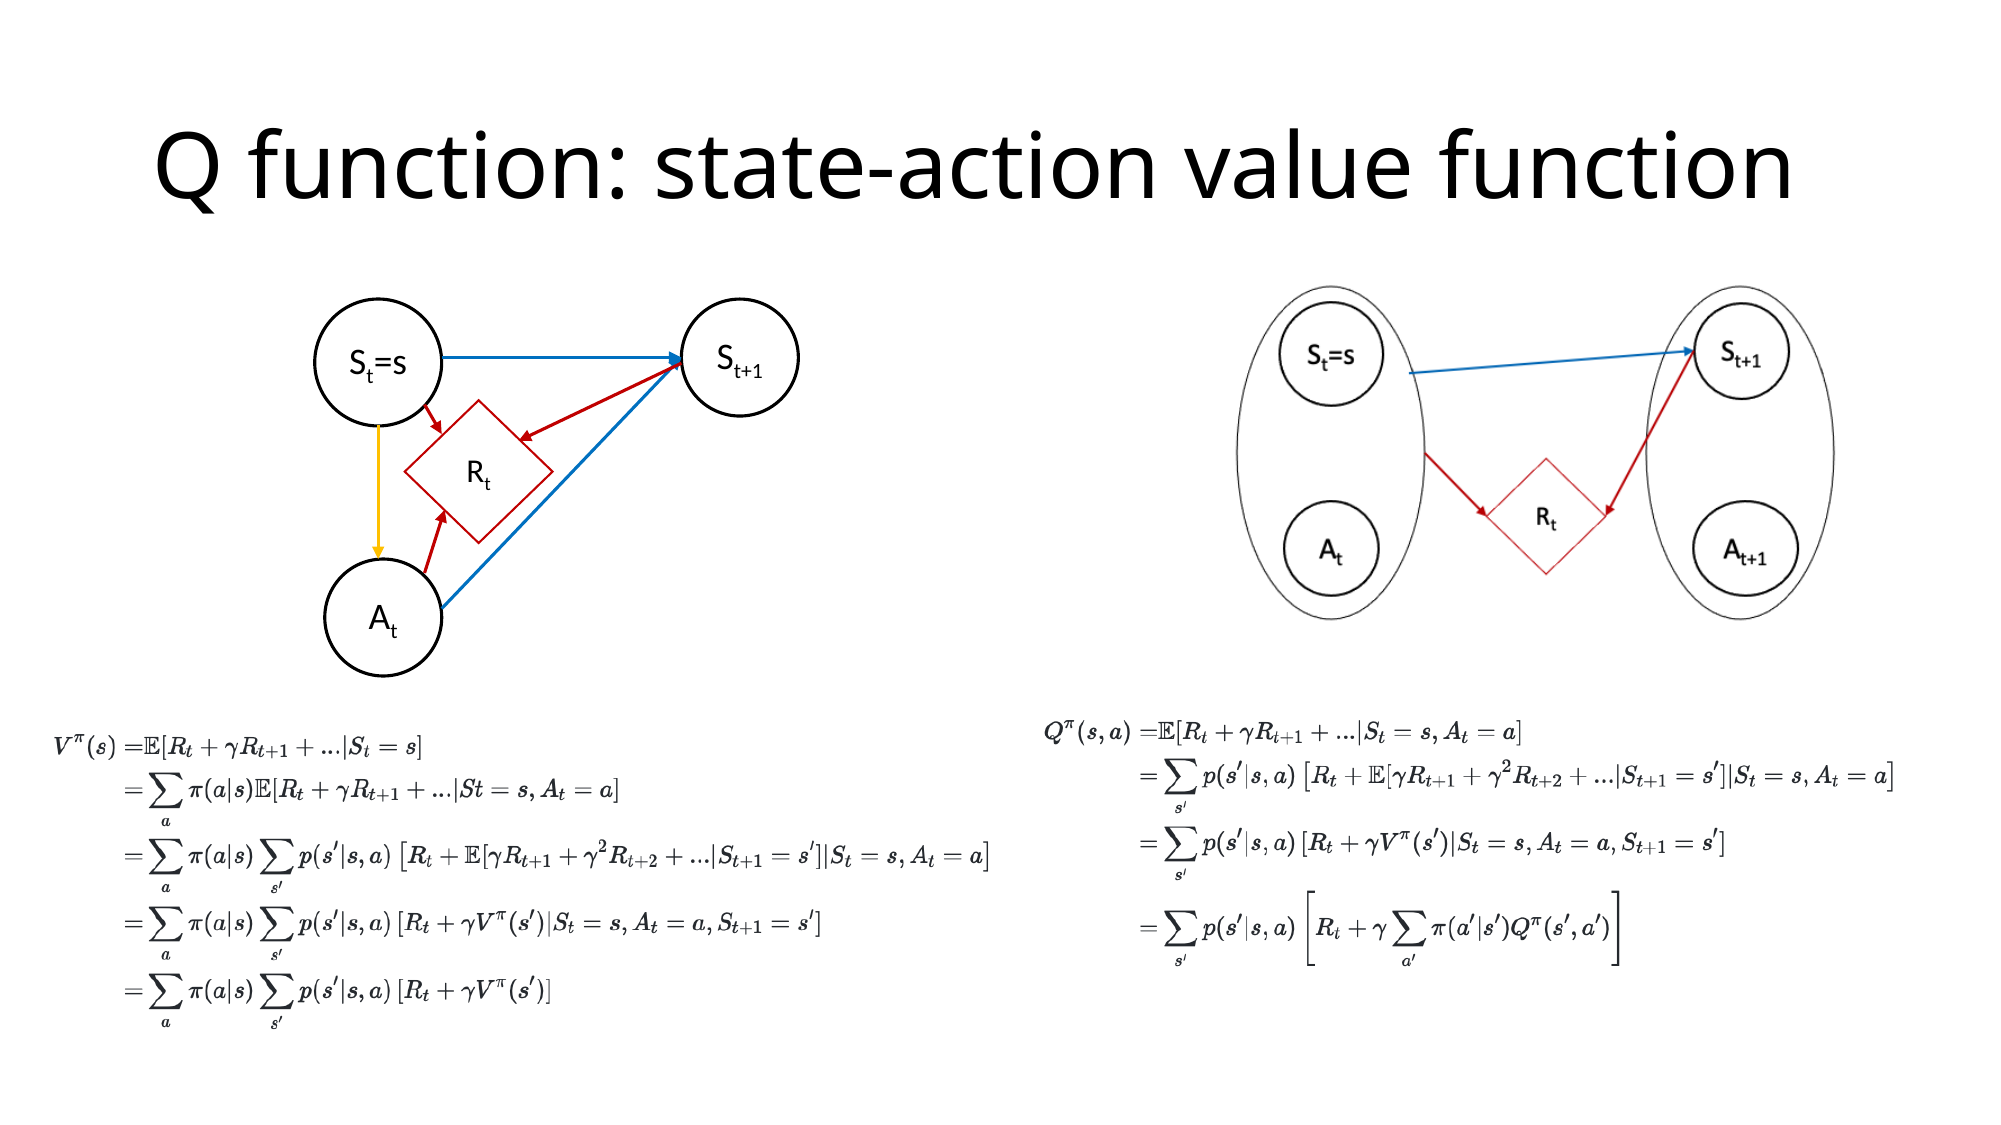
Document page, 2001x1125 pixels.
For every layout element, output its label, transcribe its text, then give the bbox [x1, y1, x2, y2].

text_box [441, 357, 682, 609]
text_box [424, 404, 442, 435]
text_box At [323, 557, 443, 678]
picture [1201, 262, 1843, 644]
picture [1033, 715, 1907, 970]
picture [44, 718, 993, 1041]
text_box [424, 509, 445, 573]
text_box St+1 [680, 298, 800, 418]
title Q function: state-action value function [137, 59, 1863, 278]
text_box St=s [313, 297, 443, 427]
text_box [518, 363, 682, 441]
text_box Rt [403, 435, 441, 509]
